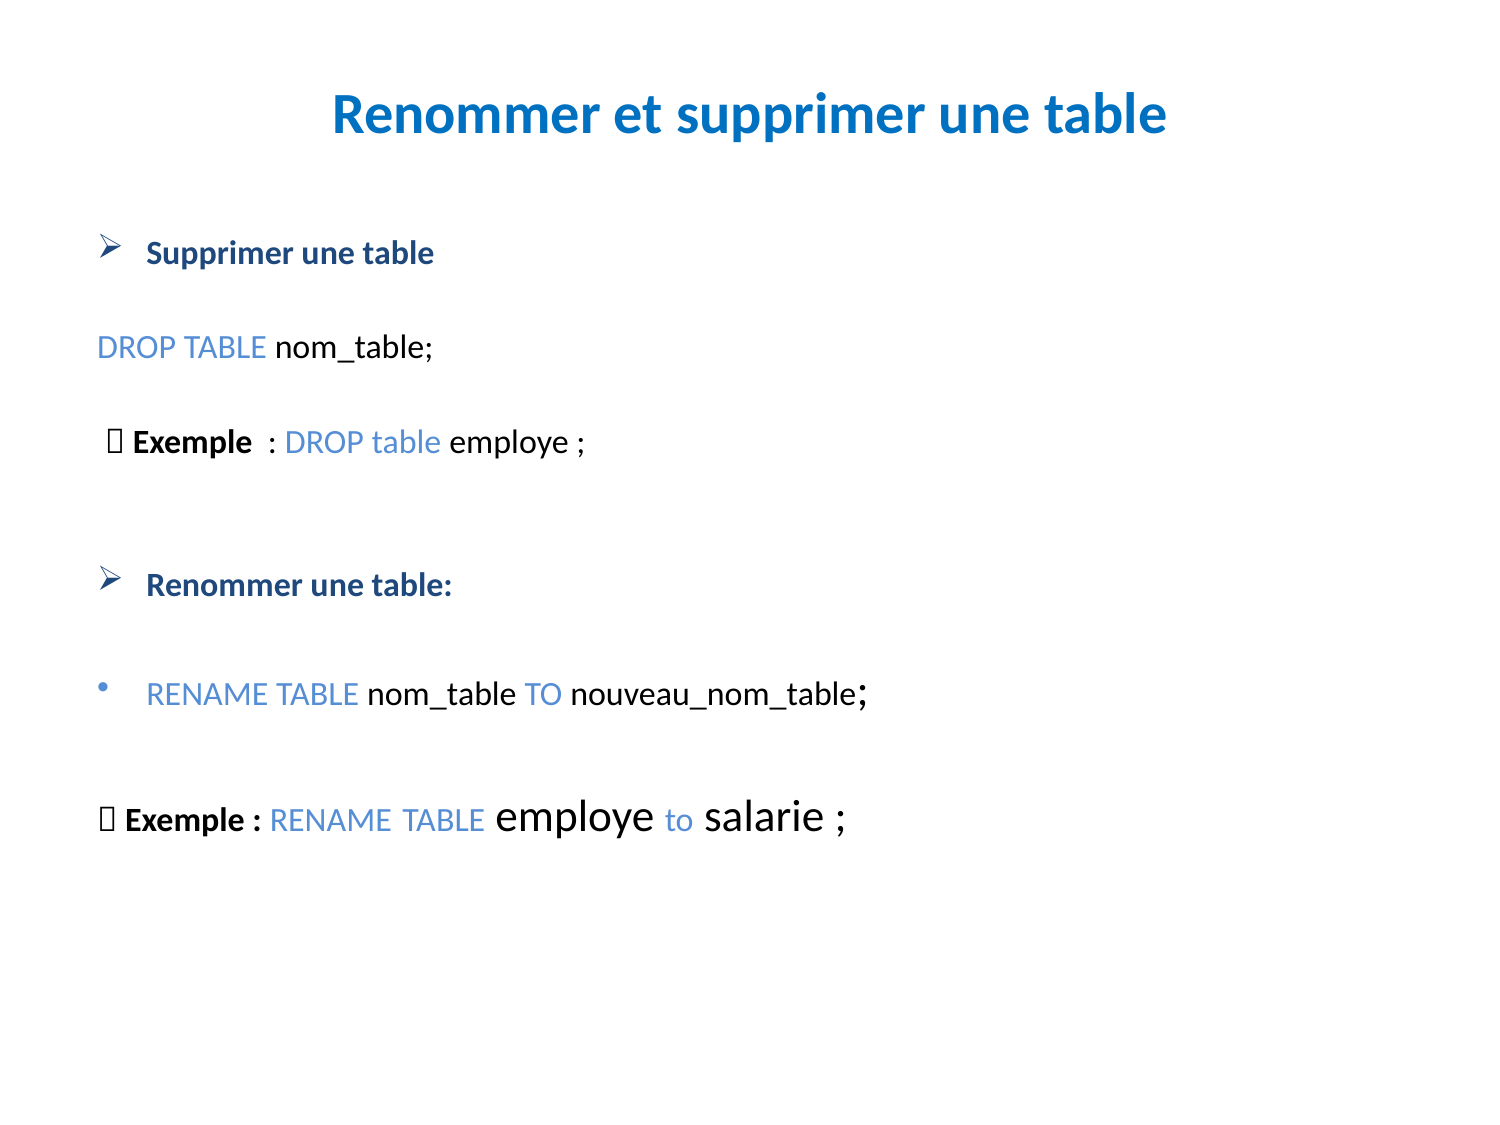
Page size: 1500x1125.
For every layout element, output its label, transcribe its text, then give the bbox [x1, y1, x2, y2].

list Supprimer une table DROP TABLE nom_table;  Exemple : DROP table employe ; Renommer une table: RENAME TABLE nom_table TO nouveau_nom_table;  Exemple : RENAME TABLE employe to salarie ; [82, 222, 1395, 856]
title Renommer et supprimer une table [75, 45, 1425, 176]
